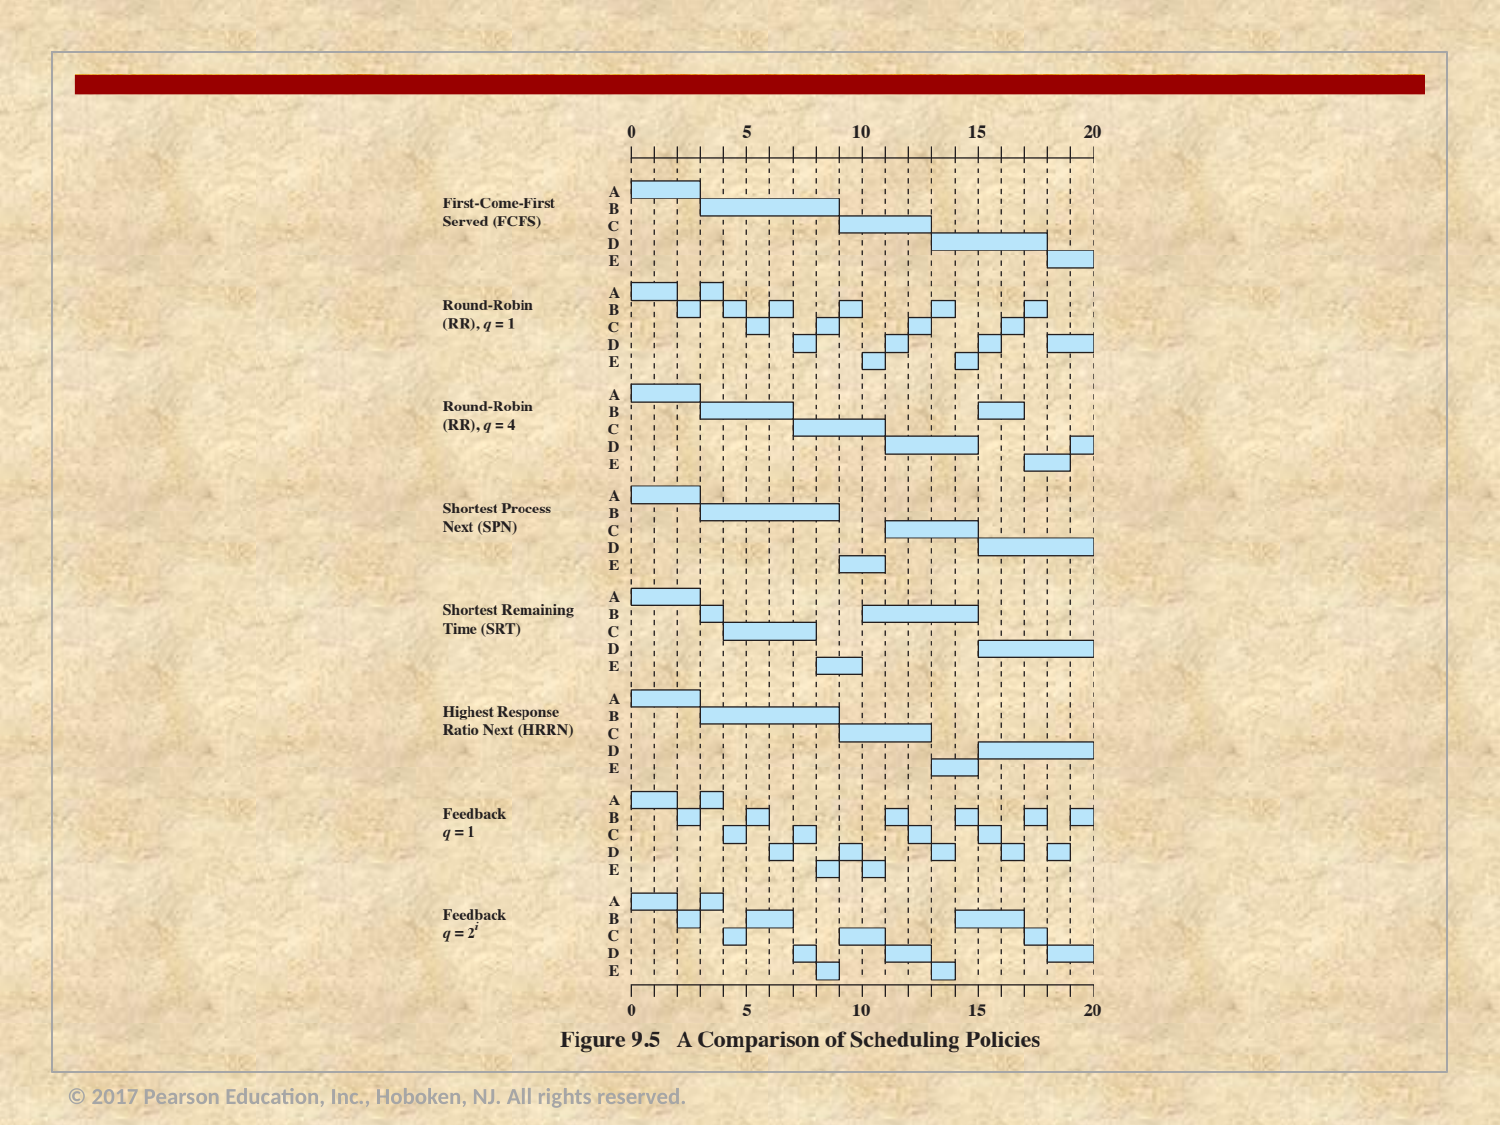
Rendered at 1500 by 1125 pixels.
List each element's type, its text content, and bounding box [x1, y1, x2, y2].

footer © 2017 Pearson Education, Inc., Hoboken, NJ. All rights reserved. [52, 1065, 1225, 1125]
picture [0, 0, 1500, 1125]
picture [53, 53, 1446, 1071]
